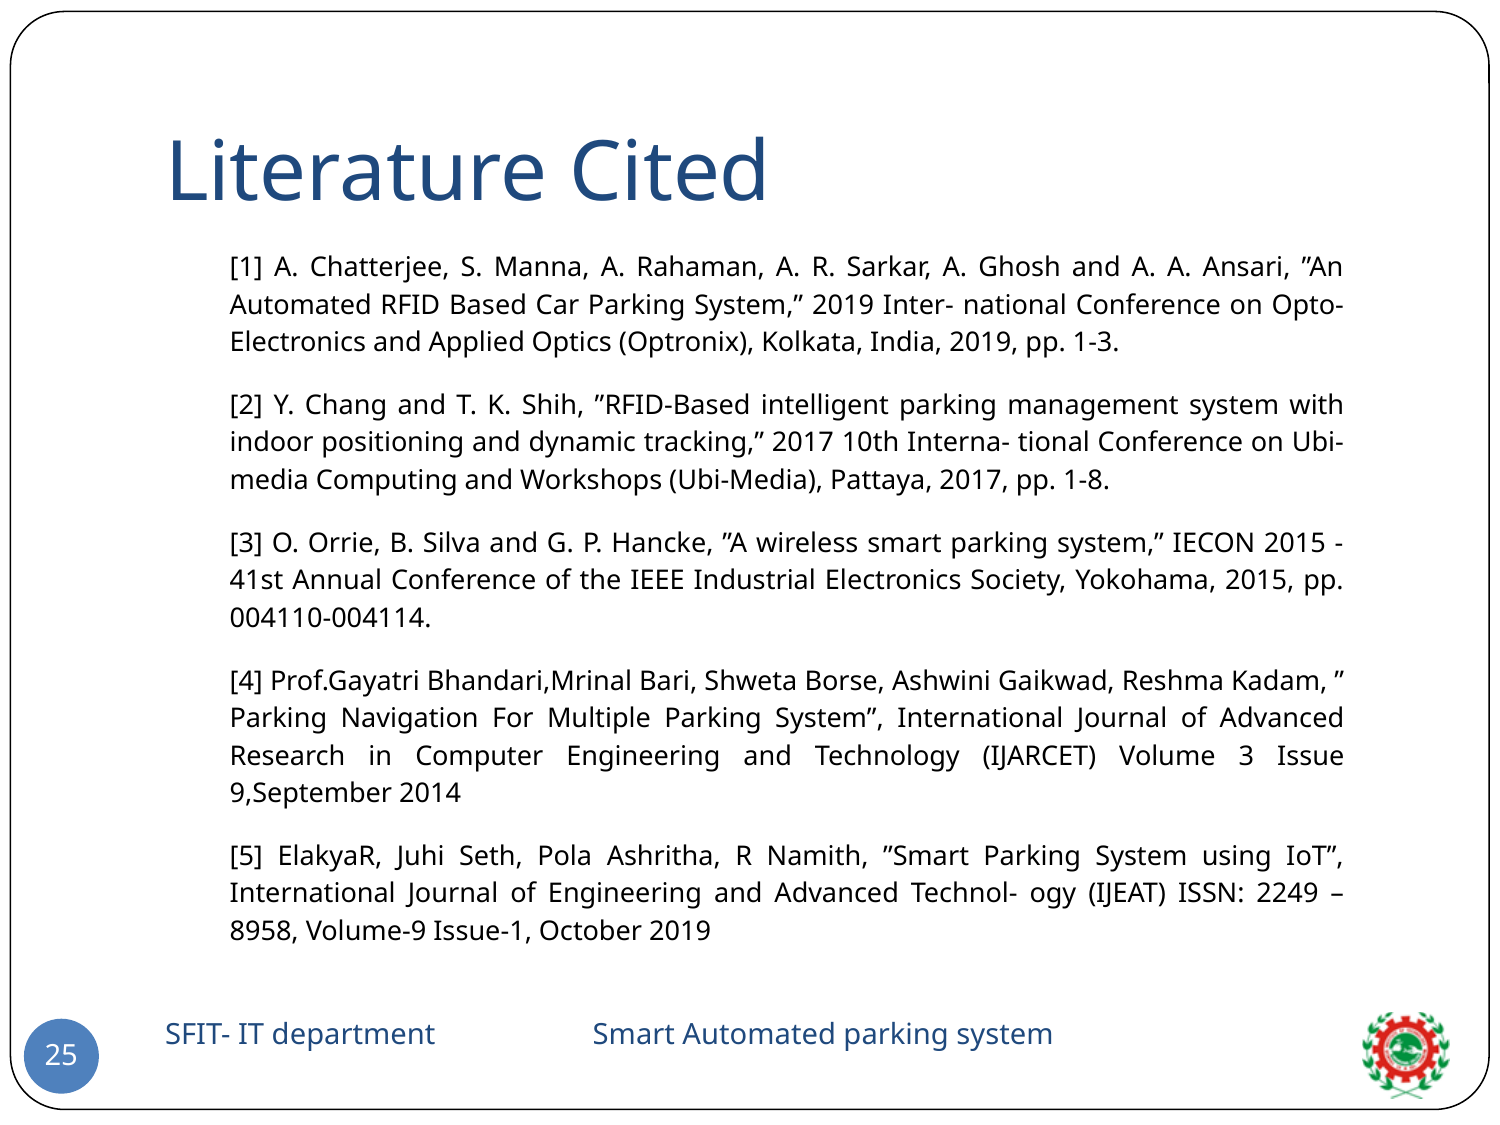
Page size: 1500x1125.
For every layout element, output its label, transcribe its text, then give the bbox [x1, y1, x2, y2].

footer SFIT- IT department Smart Automated parking system [150, 1012, 1261, 1088]
list [1] A. Chatterjee, S. Manna, A. Rahaman, A. R. Sarkar, A. Ghosh and A. A. Ansari, ”An Automated RFID Based Car Parking System,” 2019 Inter- national Conference on Opto-Electronics and Applied Optics (Optronix), Kolkata, India, 2019, pp. 1-3. [2] Y. Chang and T. K. Shih, ”RFID-Based intelligent parking management system with indoor positioning and dynamic tracking,” 2017 10th Interna- tional Conference on Ubi-media Computing and Workshops (Ubi-Media), Pattaya, 2017, pp. 1-8. [3] O. Orrie, B. Silva and G. P. Hancke, ”A wireless smart parking system,” IECON 2015 - 41st Annual Conference of the IEEE Industrial Electronics Society, Yokohama, 2015, pp. 004110-004114. [4] Prof.Gayatri Bhandari,Mrinal Bari, Shweta Borse, Ashwini Gaikwad, Reshma Kadam, ” Parking Navigation For Multiple Parking System”, International Journal of Advanced Research in Computer Engineering and Technology (IJARCET) Volume 3 Issue 9,September 2014 [5] ElakyaR, Juhi Seth, Pola Ashritha, R Namith, ”Smart Parking System using IoT”, International Journal of Engineering and Advanced Technol- ogy (IJEAT) ISSN: 2249 – 8958, Volume-9 Issue-1, October 2019 [150, 237, 1425, 988]
picture [1362, 1012, 1451, 1099]
slide_number ‹#› [23, 1018, 99, 1094]
title Literature Cited [150, 45, 1425, 233]
